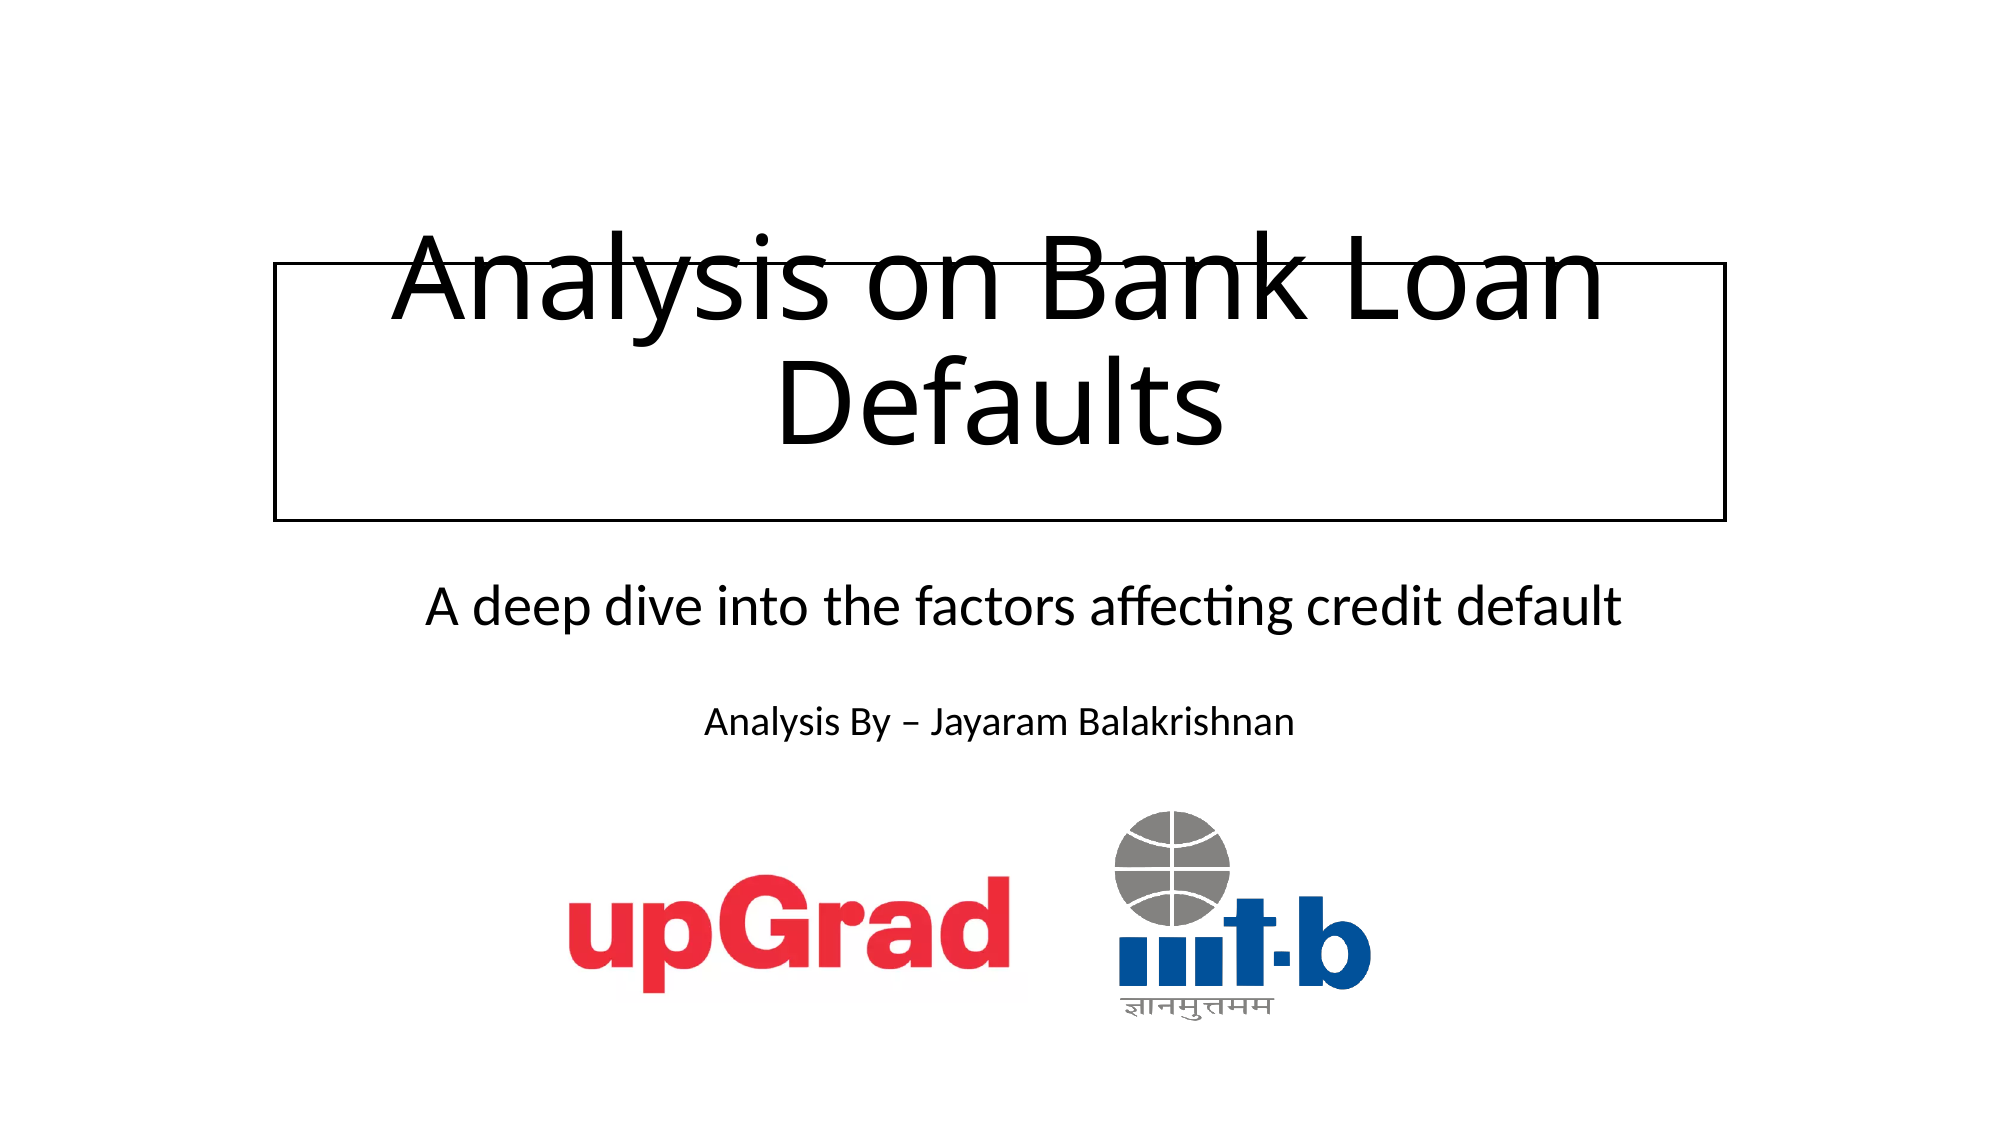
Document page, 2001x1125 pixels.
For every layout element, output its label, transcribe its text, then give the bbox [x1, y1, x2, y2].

title Analysis on Bank Loan Defaults [249, 209, 1750, 478]
picture [552, 864, 1028, 1003]
text_box [274, 263, 1726, 521]
picture [1110, 810, 1375, 1022]
text_box Analysis By – Jayaram Balakrishnan [249, 692, 1750, 764]
text_box A deep dive into the factors affecting credit default [274, 568, 1775, 640]
